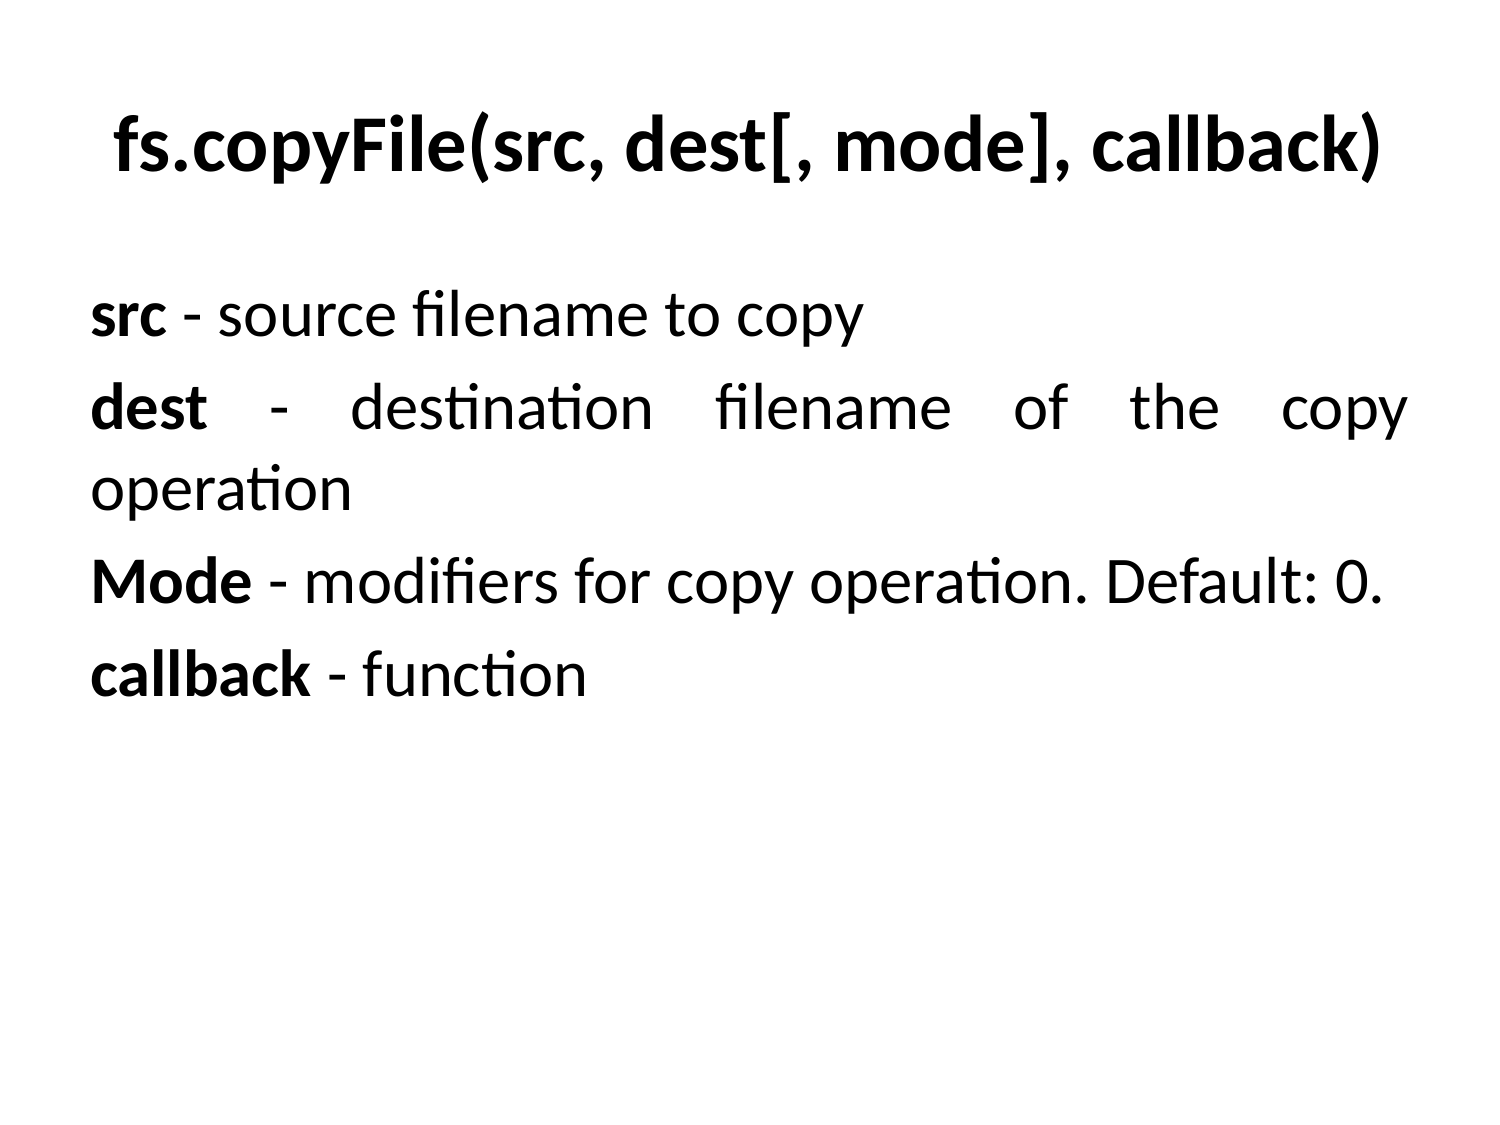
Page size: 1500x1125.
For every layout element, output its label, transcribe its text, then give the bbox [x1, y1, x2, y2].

list src - source filename to copy dest - destination filename of the copy operation Mode - modifiers for copy operation. Default: 0. callback - function [75, 262, 1425, 1005]
title fs.copyFile(src, dest[, mode], callback) [75, 45, 1425, 233]
